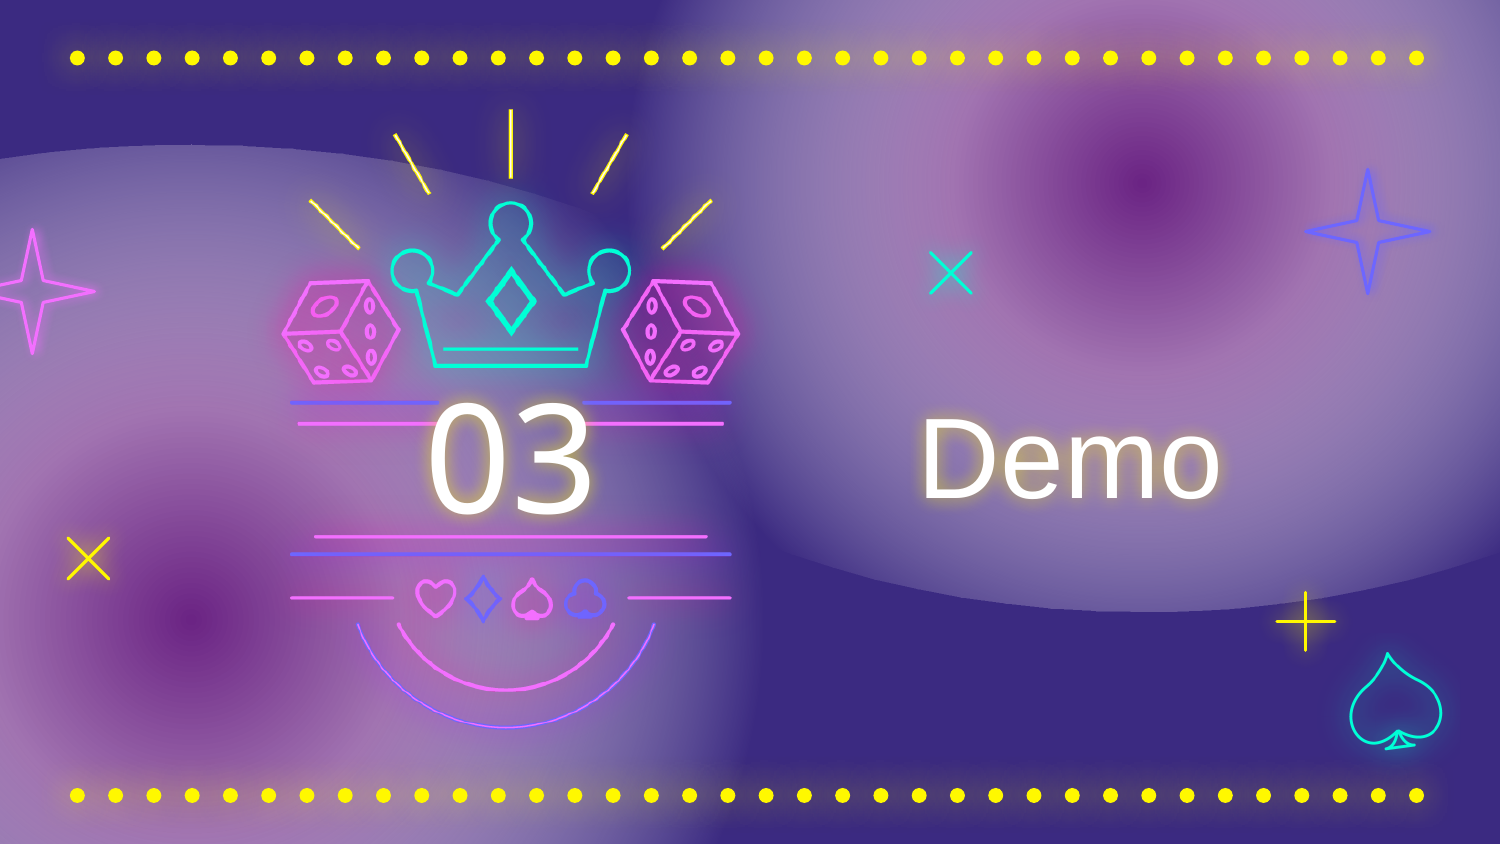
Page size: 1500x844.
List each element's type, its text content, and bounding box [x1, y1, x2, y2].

title Demo [850, 400, 1292, 506]
picture [204, 88, 819, 756]
picture [1305, 633, 1461, 800]
